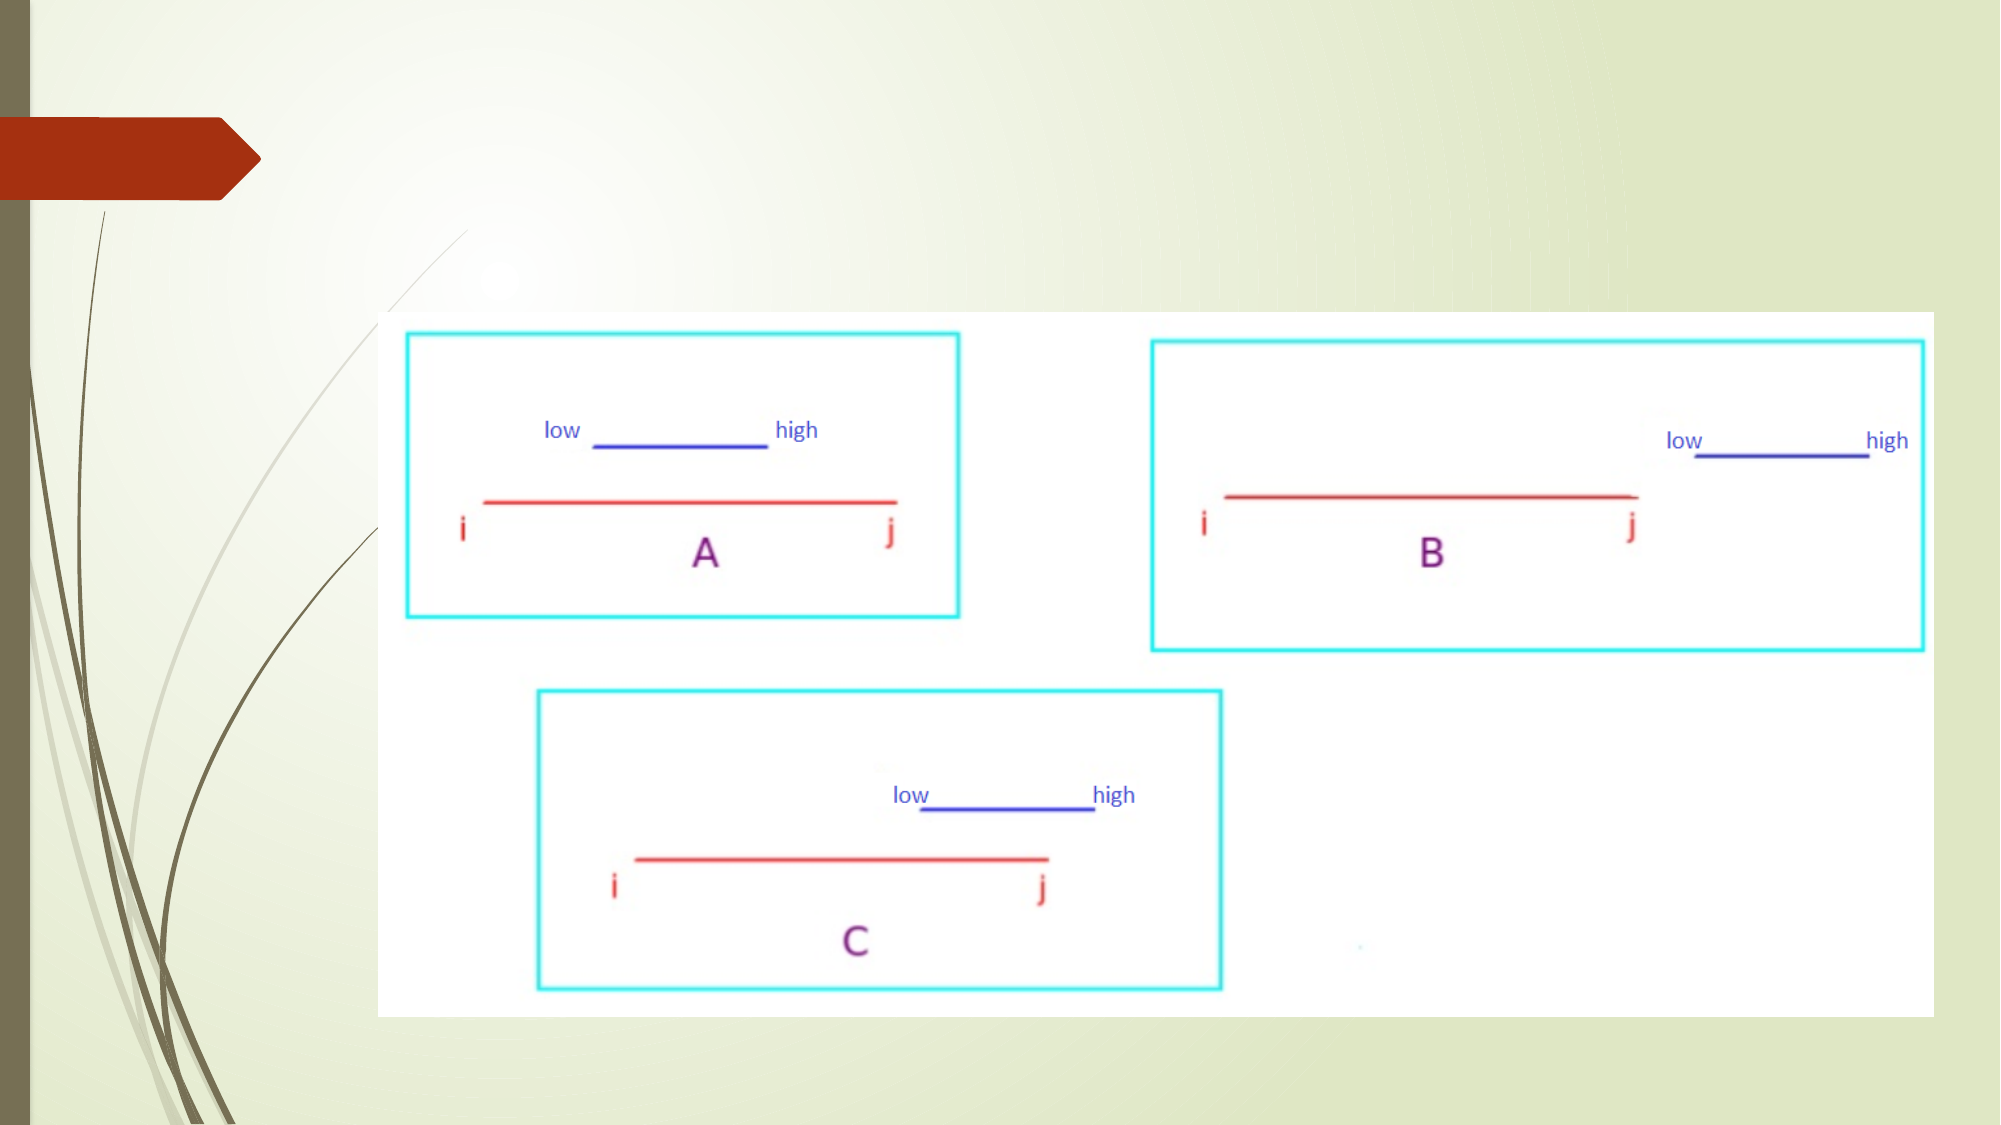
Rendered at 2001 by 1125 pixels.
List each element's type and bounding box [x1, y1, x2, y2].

picture [377, 312, 1934, 1017]
